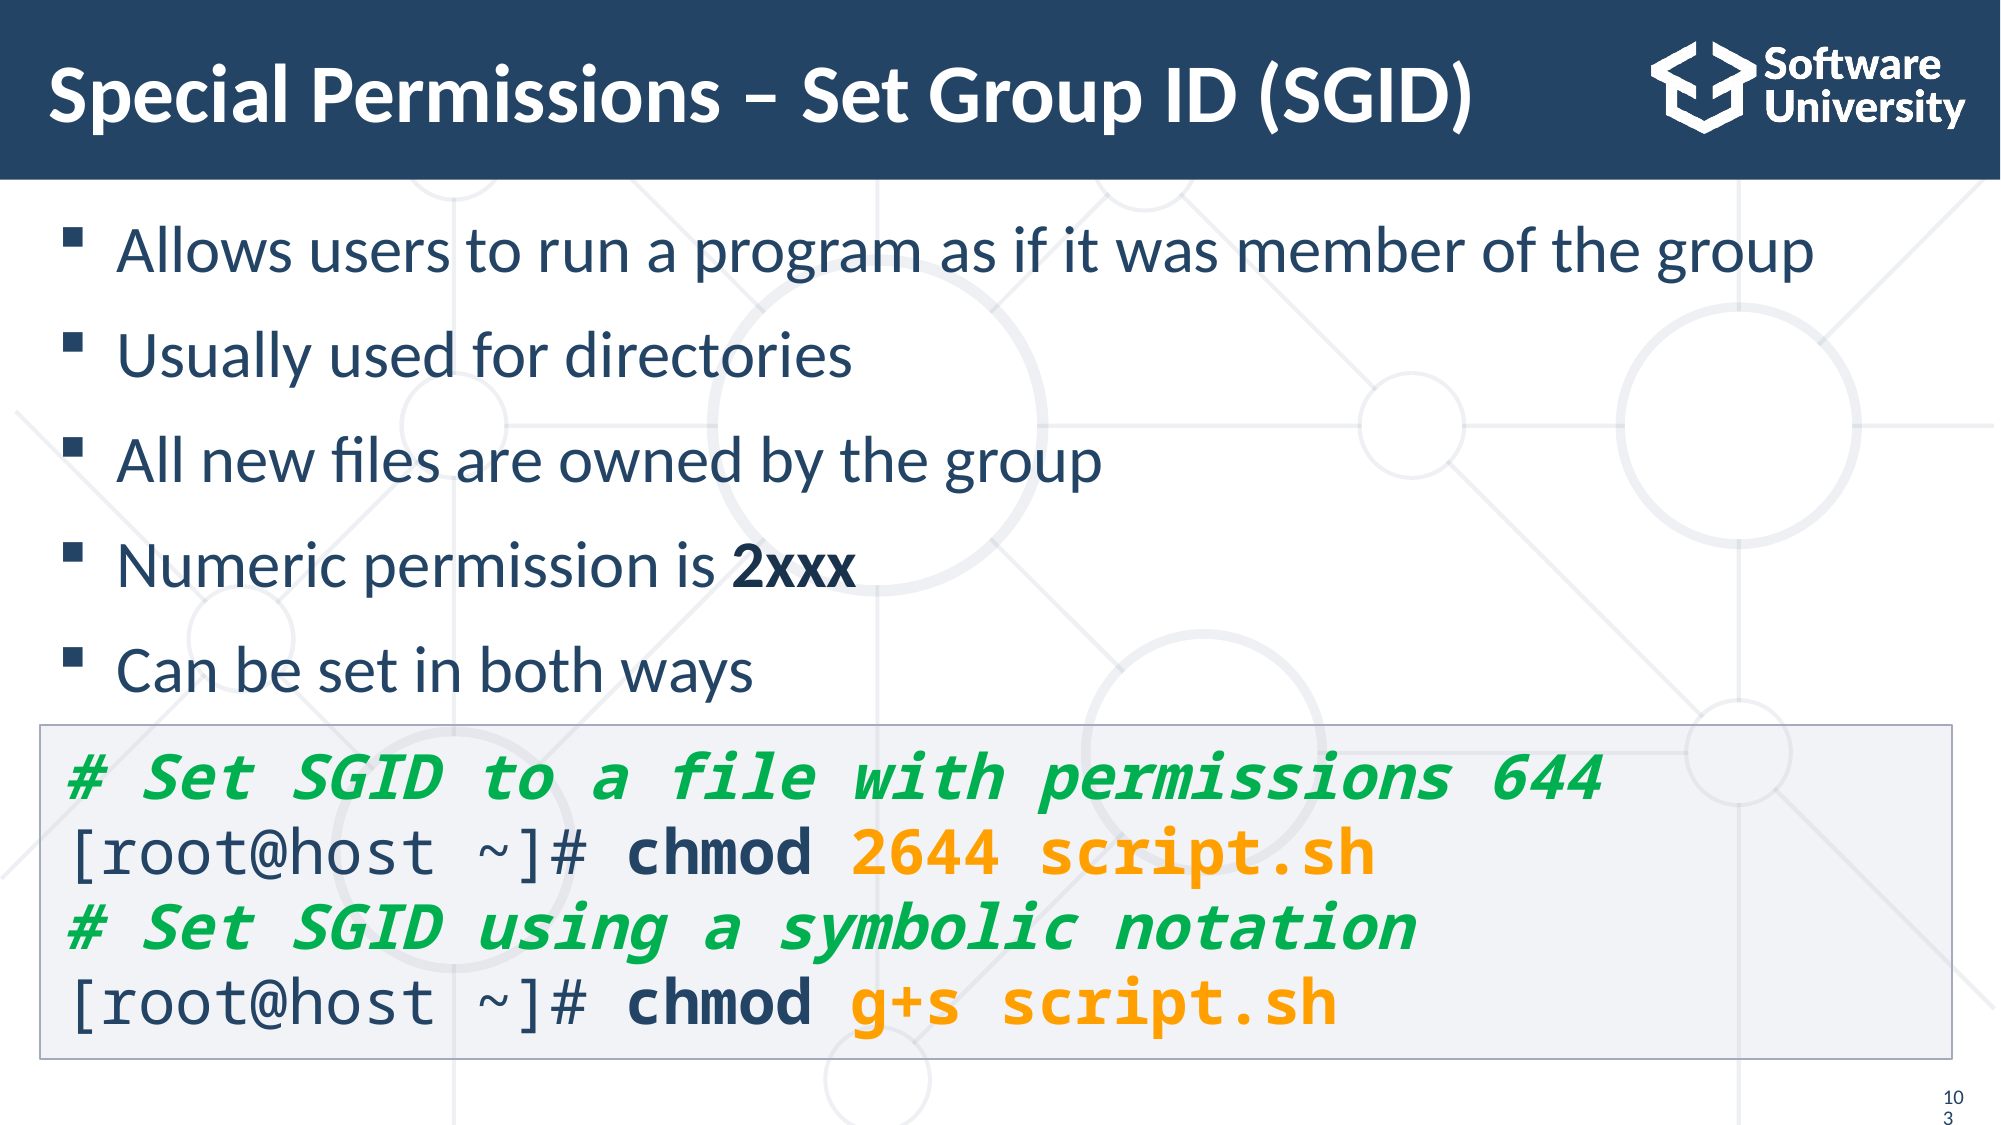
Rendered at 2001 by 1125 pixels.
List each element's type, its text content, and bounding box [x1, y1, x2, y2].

list Allows users to run a program as if it was member of the group Usually used for directories All new files are owned by the group Numeric permission is 2xxx Can be set in both ways [39, 200, 1948, 713]
title Special Permissions – Set Group ID (SGID) [31, 16, 1625, 162]
text_box # Set SGID to a file with permissions 644 [root@host ~]# chmod 2644 script.sh # Set SGID using a symbolic notation [root@host ~]# chmod g+s script.sh [39, 724, 1953, 1060]
slide_number 103 [1927, 1067, 1989, 1117]
picture [1651, 41, 1966, 134]
